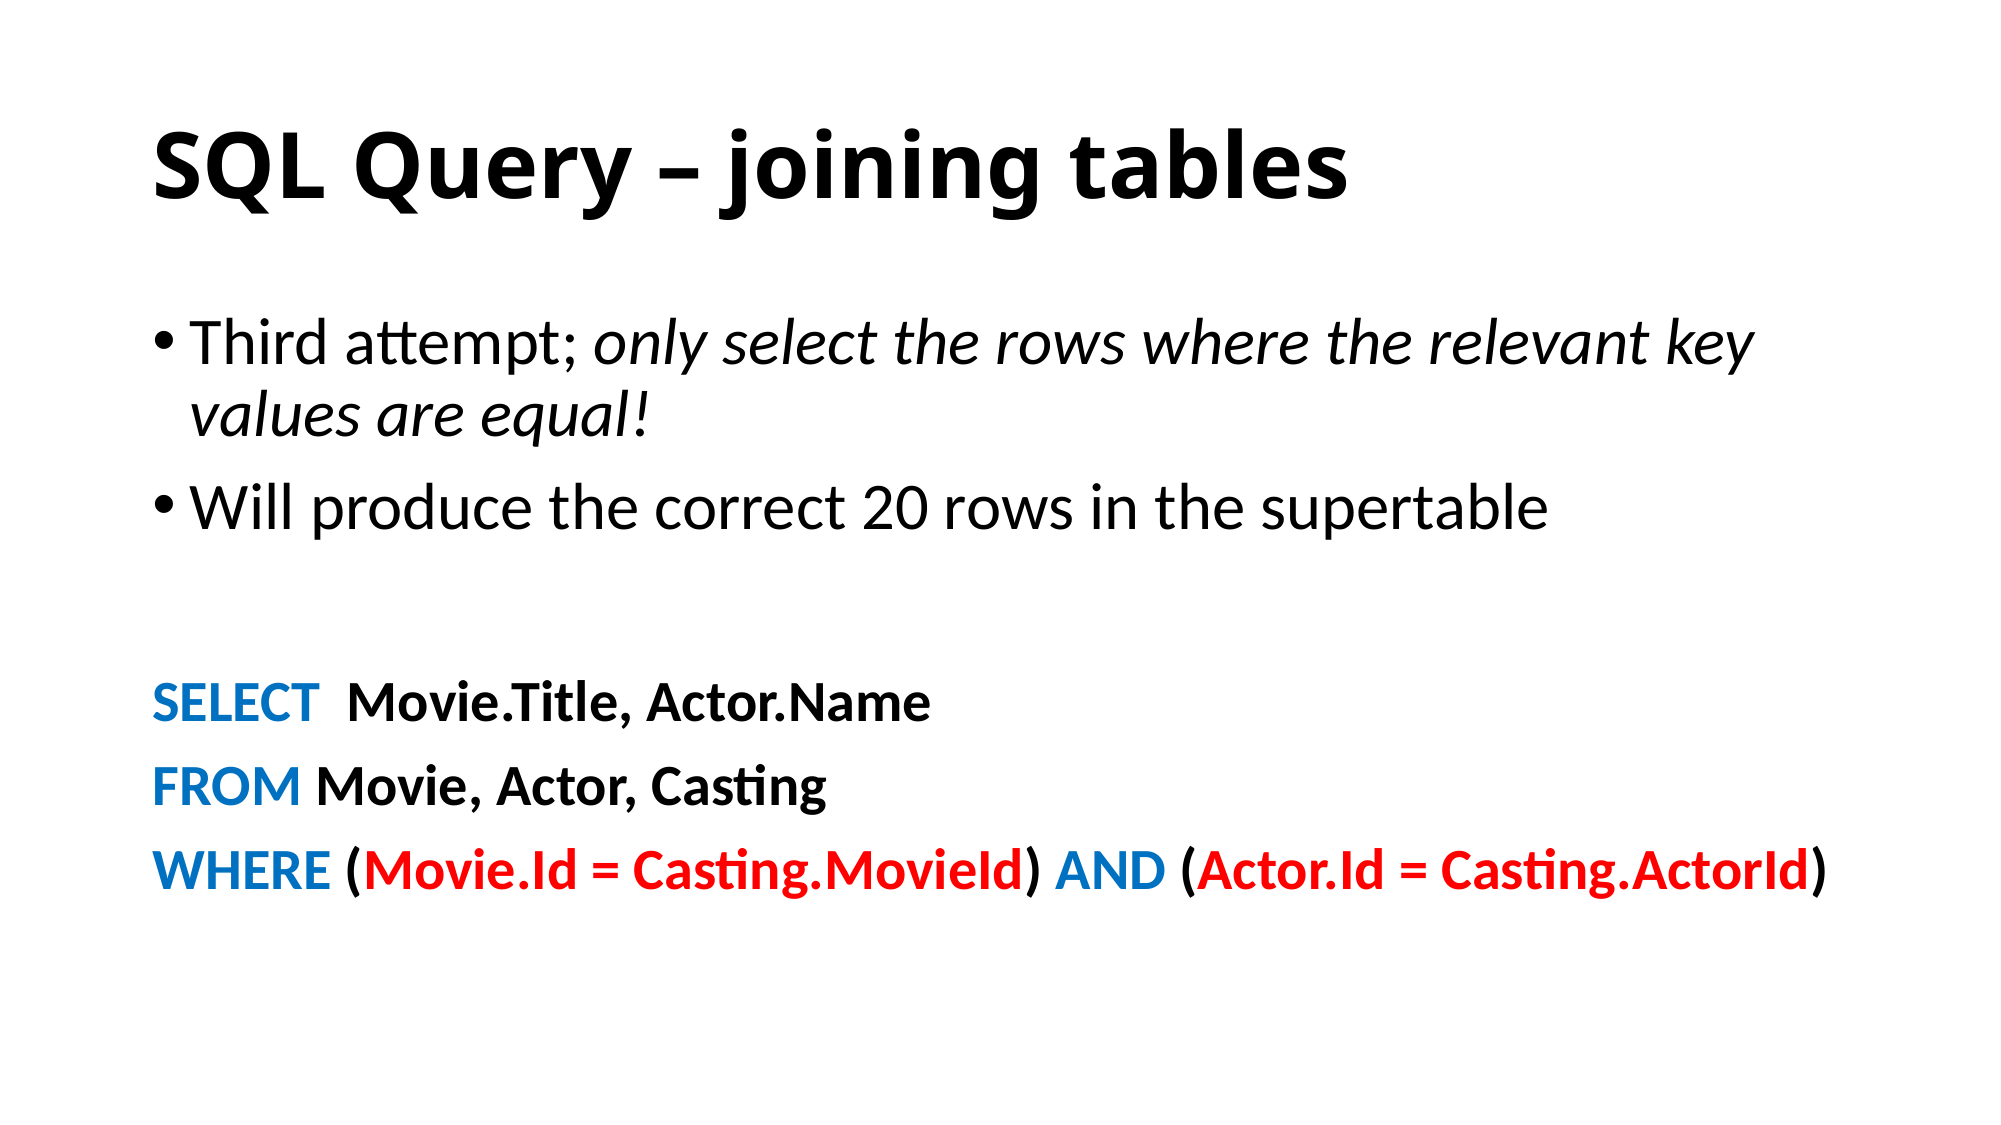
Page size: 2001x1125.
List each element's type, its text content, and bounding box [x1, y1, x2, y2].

title SQL Query – joining tables [137, 59, 1863, 278]
text_box SELECT Movie.Title, Actor.Name FROM Movie, Actor, Casting WHERE (Movie.Id = Casting.MovieId) AND (Actor.Id = Casting.ActorId) [137, 664, 1956, 990]
list Third attempt; only select the rows where the relevant key values are equal! Will produce the correct 20 rows in the supertable [137, 299, 1794, 607]
